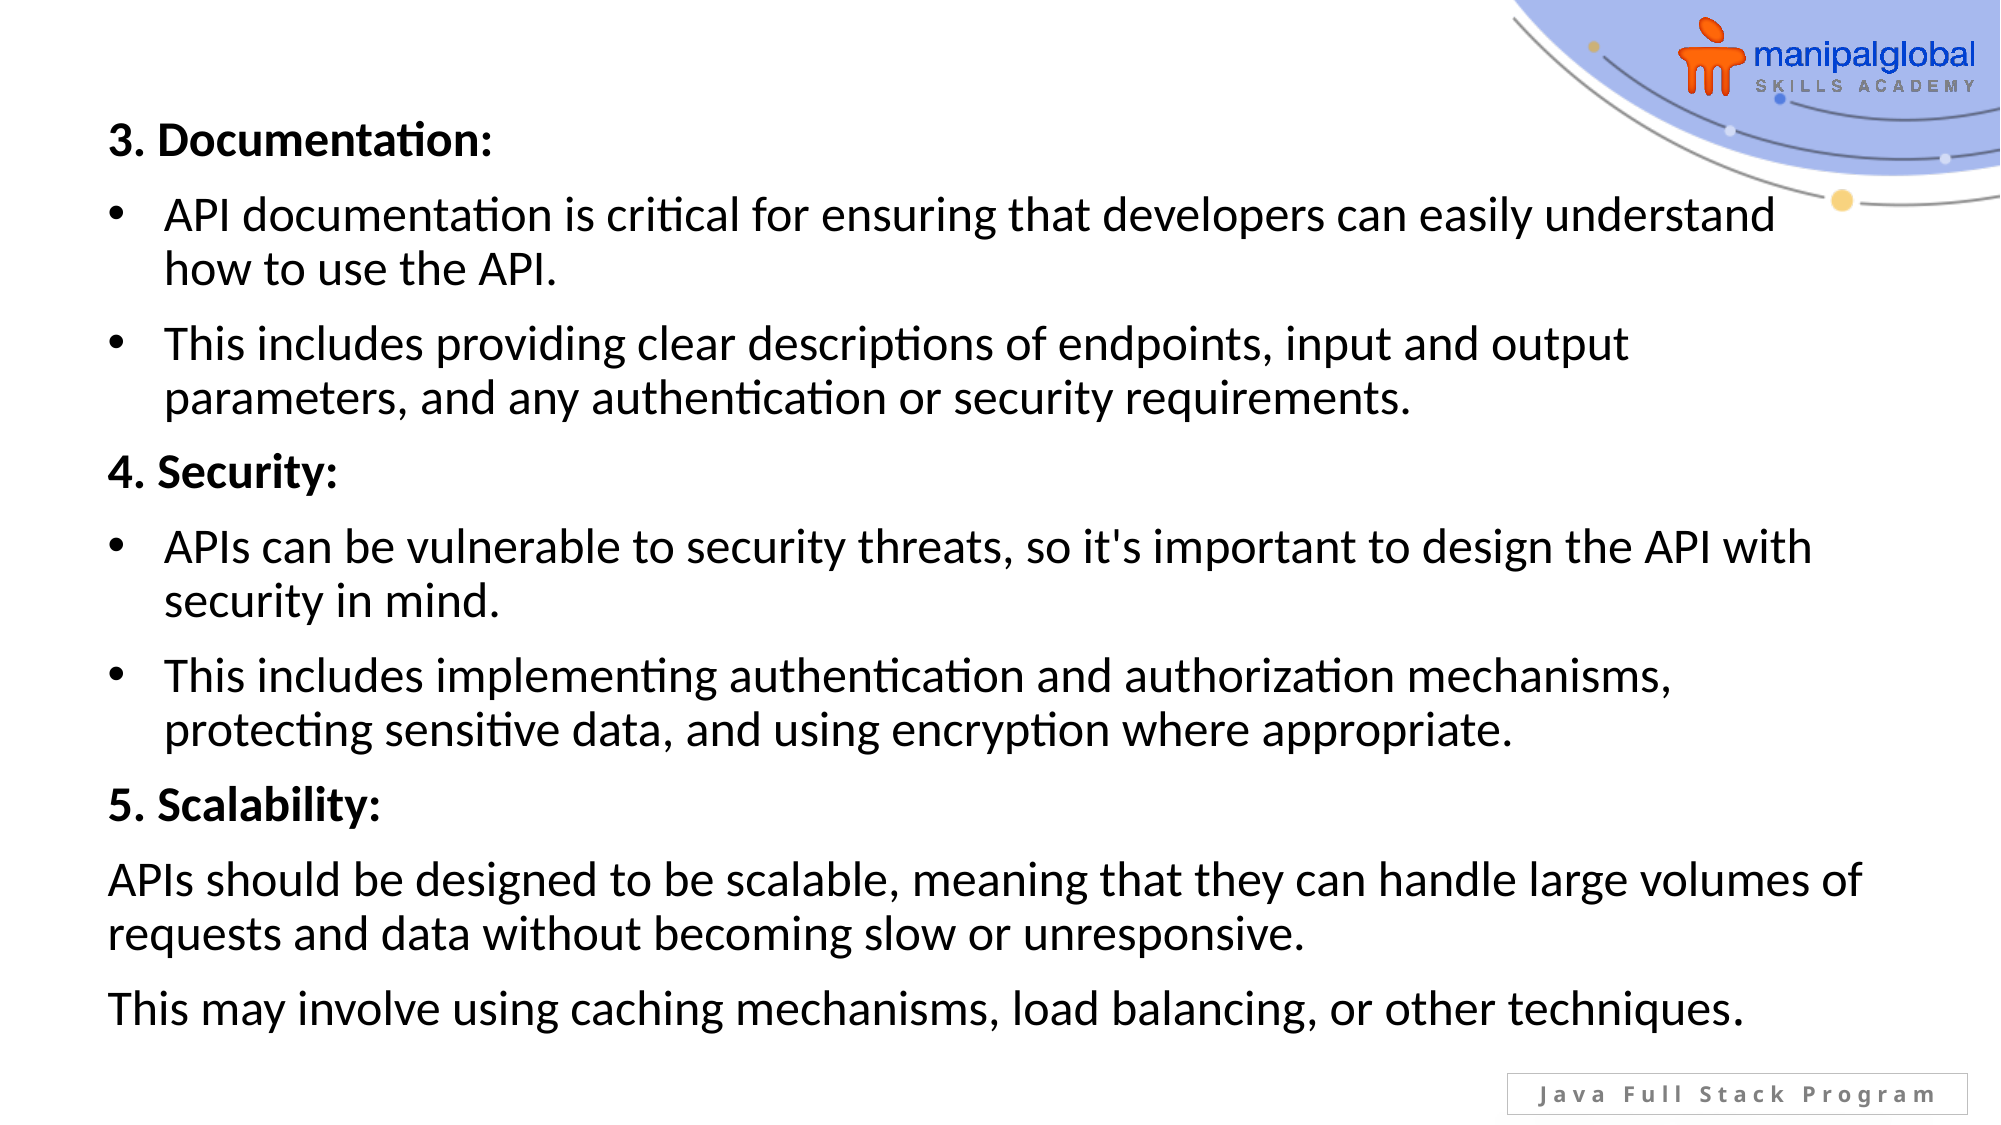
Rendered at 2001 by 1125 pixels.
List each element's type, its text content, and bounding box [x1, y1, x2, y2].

subtitle 3. Documentation: API documentation is critical for ensuring that developers can easily understand how to use the API. This includes providing clear descriptions of endpoints, input and output parameters, and any authentication or security requirements. 4. Security: APIs can be vulnerable to security threats, so it's important to design the API with security in mind. This includes implementing authentication and authorization mechanisms, protecting sensitive data, and using encryption where appropriate. 5. Scalability: APIs should be designed to be scalable, meaning that they can handle large volumes of requests and data without becoming slow or unresponsive. This may involve using caching mechanisms, load balancing, or other techniques. [92, 105, 1892, 1058]
picture [0, 0, 2000, 1125]
text_box Java Full Stack Program [1507, 1073, 1968, 1115]
